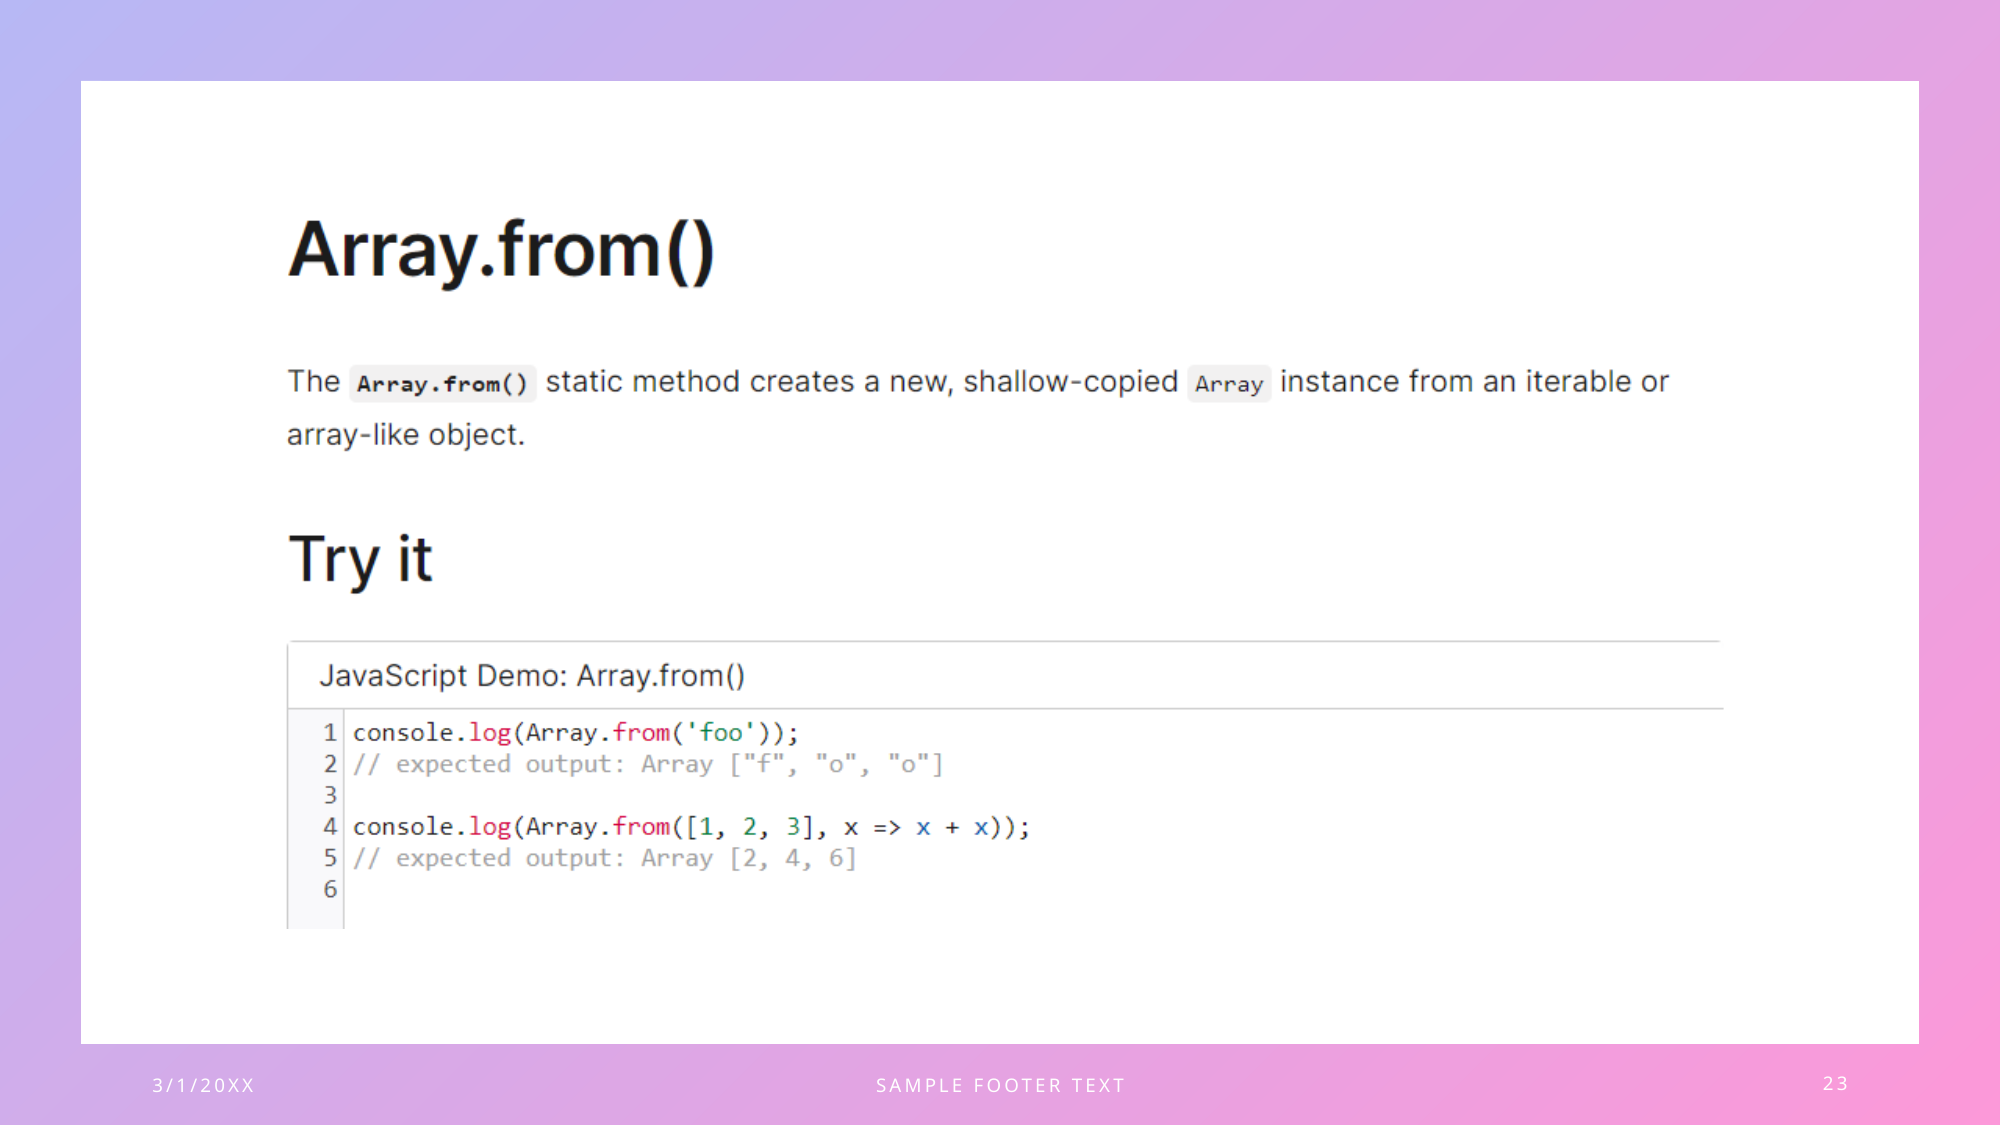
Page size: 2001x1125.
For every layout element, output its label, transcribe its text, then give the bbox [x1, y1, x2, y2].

picture [262, 196, 1738, 929]
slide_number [137, 1054, 588, 1115]
slide_number 23 [1412, 1054, 1863, 1115]
footer SAMPLE FOOTER TEXT [662, 1054, 1338, 1115]
